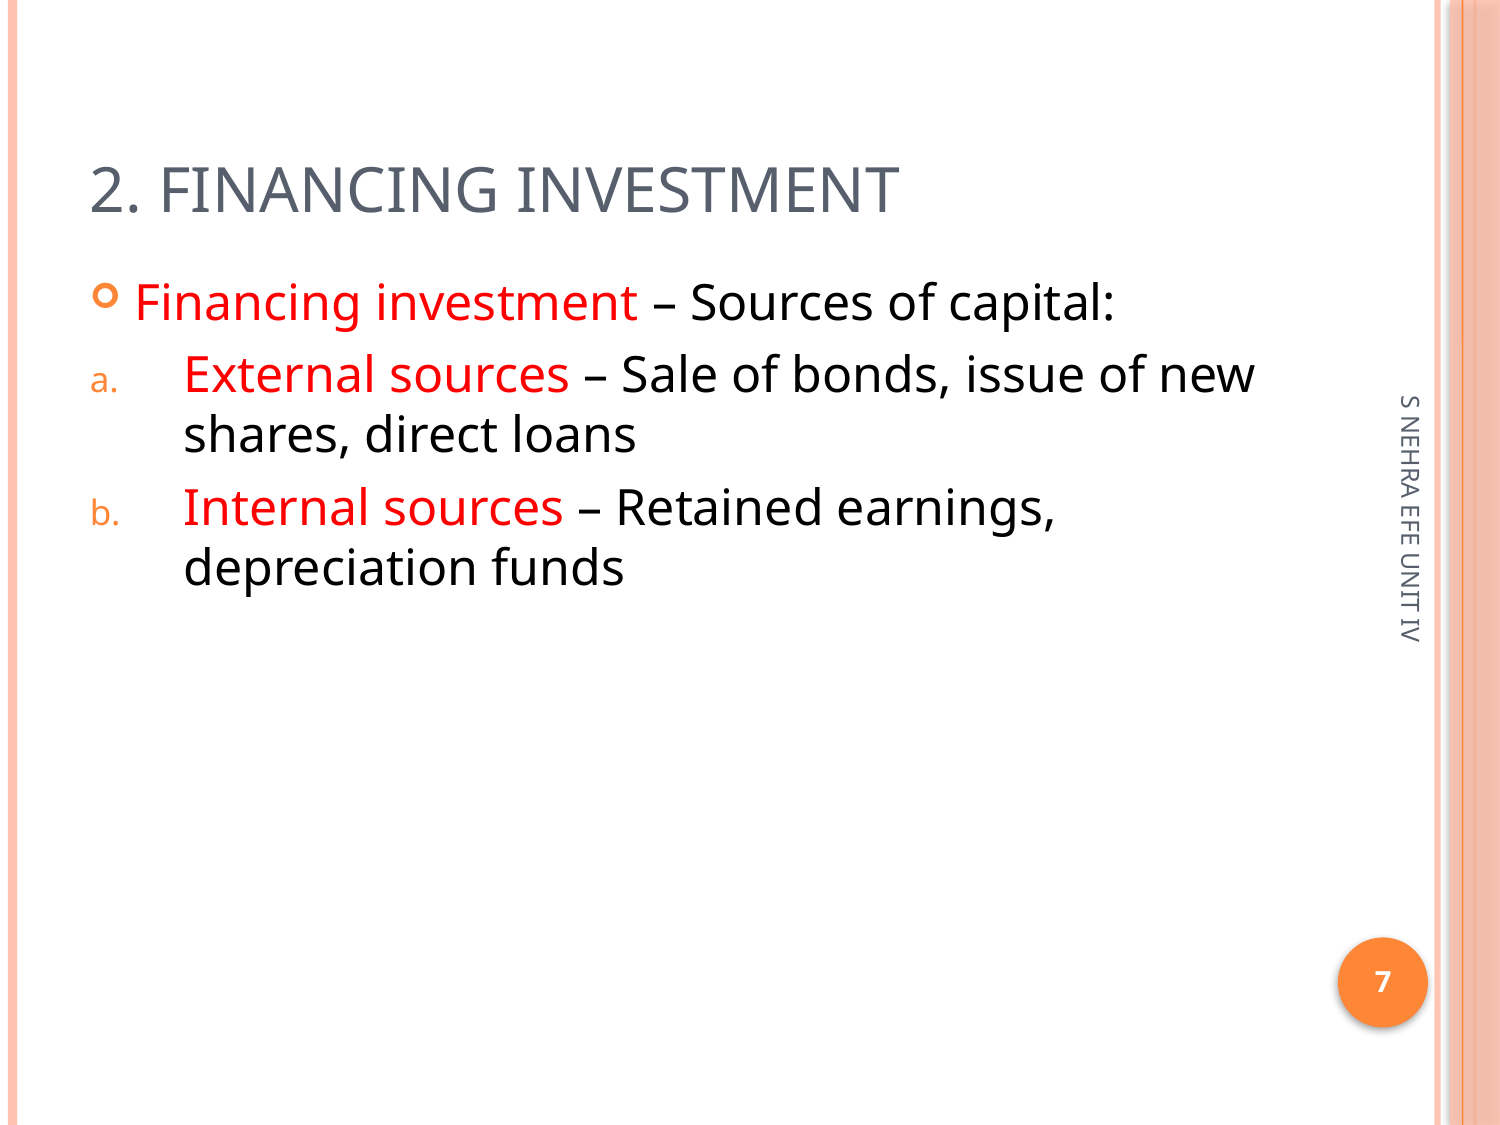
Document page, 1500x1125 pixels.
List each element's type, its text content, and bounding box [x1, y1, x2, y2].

footer S NEHRA EFE UNIT IV [1379, 380, 1440, 906]
title 2. Financing investment [75, 45, 1300, 233]
slide_number 7 [1333, 940, 1434, 1027]
list Financing investment – Sources of capital: External sources – Sale of bonds, issue of new shares, direct loans Internal sources – Retained earnings, depreciation funds [75, 262, 1300, 1062]
